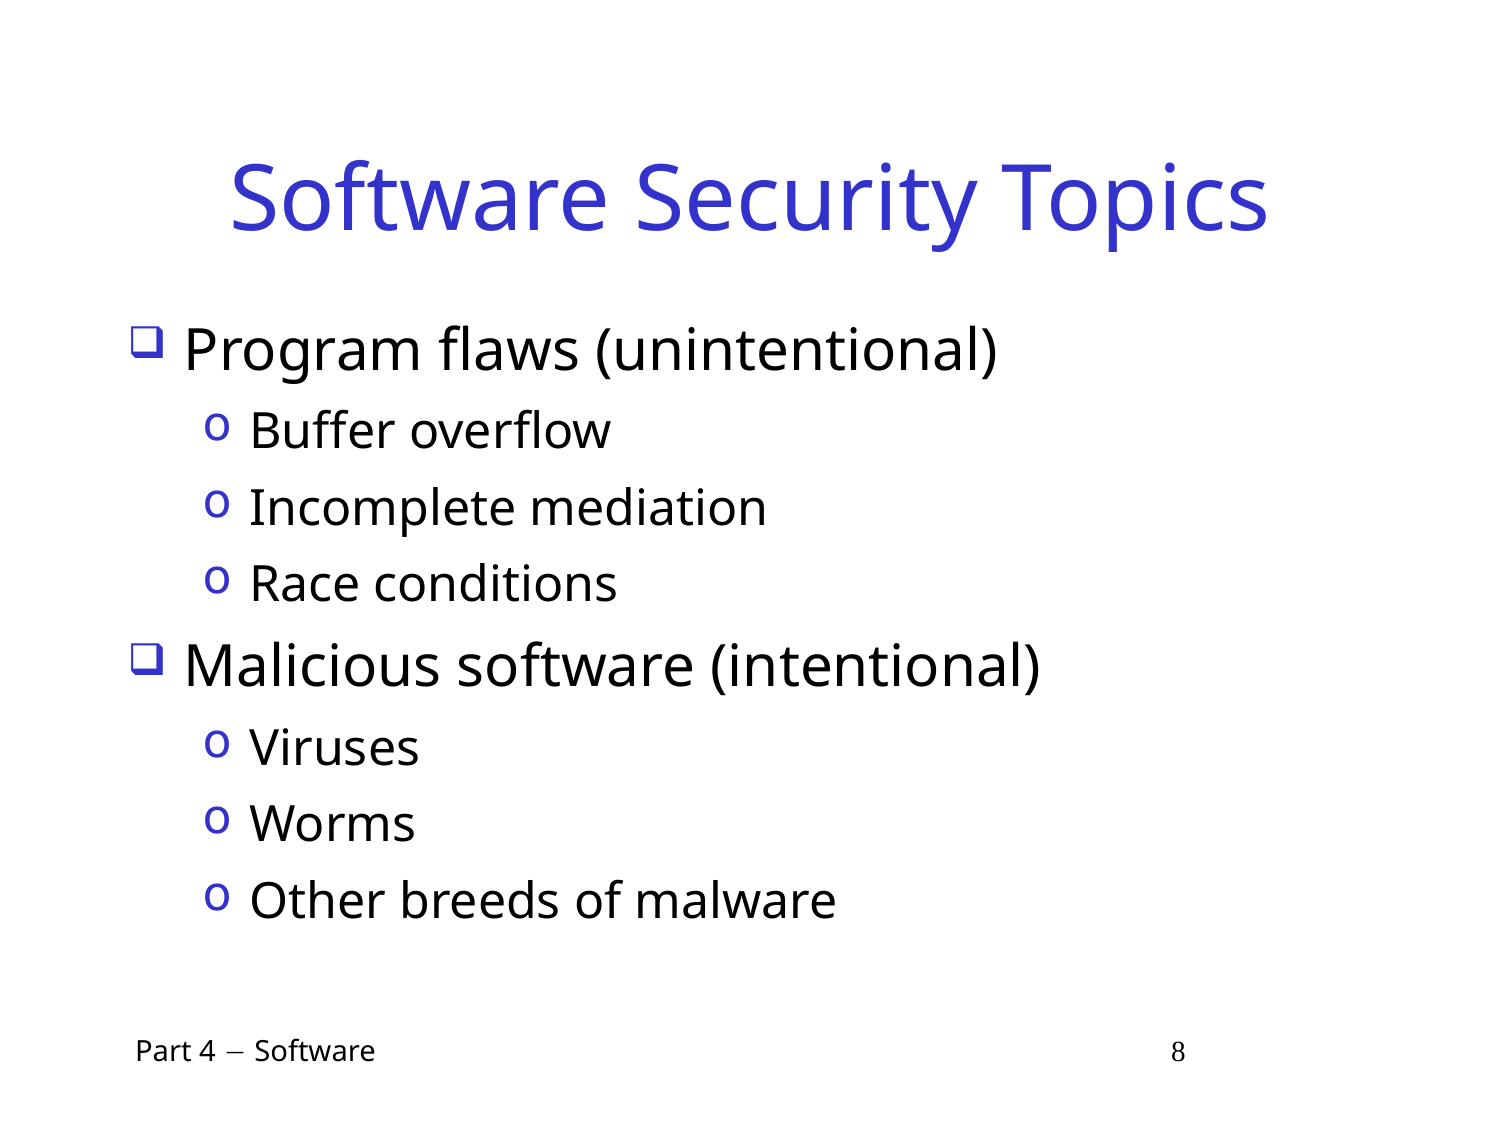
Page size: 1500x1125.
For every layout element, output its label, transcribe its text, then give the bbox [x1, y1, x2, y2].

footer Part 4  Software 8 [112, 1024, 1401, 1101]
list Program flaws (unintentional) Buffer overflow Incomplete mediation Race conditions Malicious software (intentional) Viruses Worms Other breeds of malware [112, 312, 1388, 988]
title Software Security Topics [112, 99, 1388, 288]
